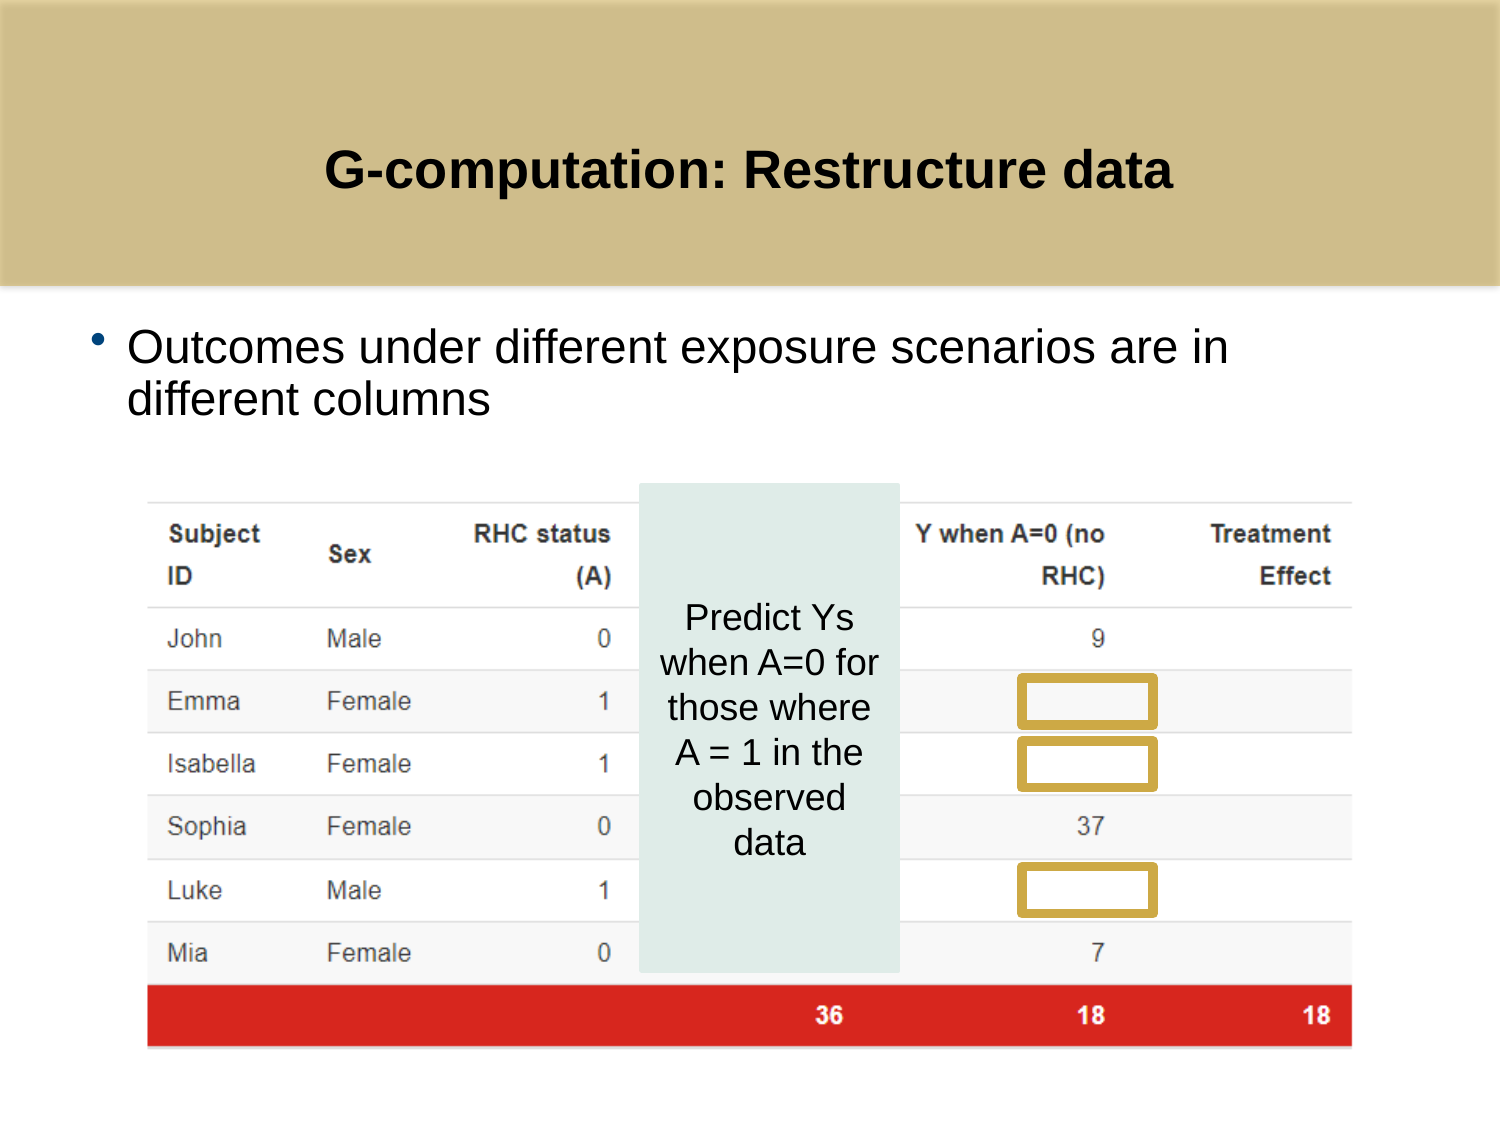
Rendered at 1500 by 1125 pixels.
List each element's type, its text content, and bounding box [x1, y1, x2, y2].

picture [129, 485, 1371, 1063]
list Outcomes under different exposure scenarios are in different columns [75, 314, 1425, 1062]
title G-computation: Restructure data [75, 107, 1425, 227]
